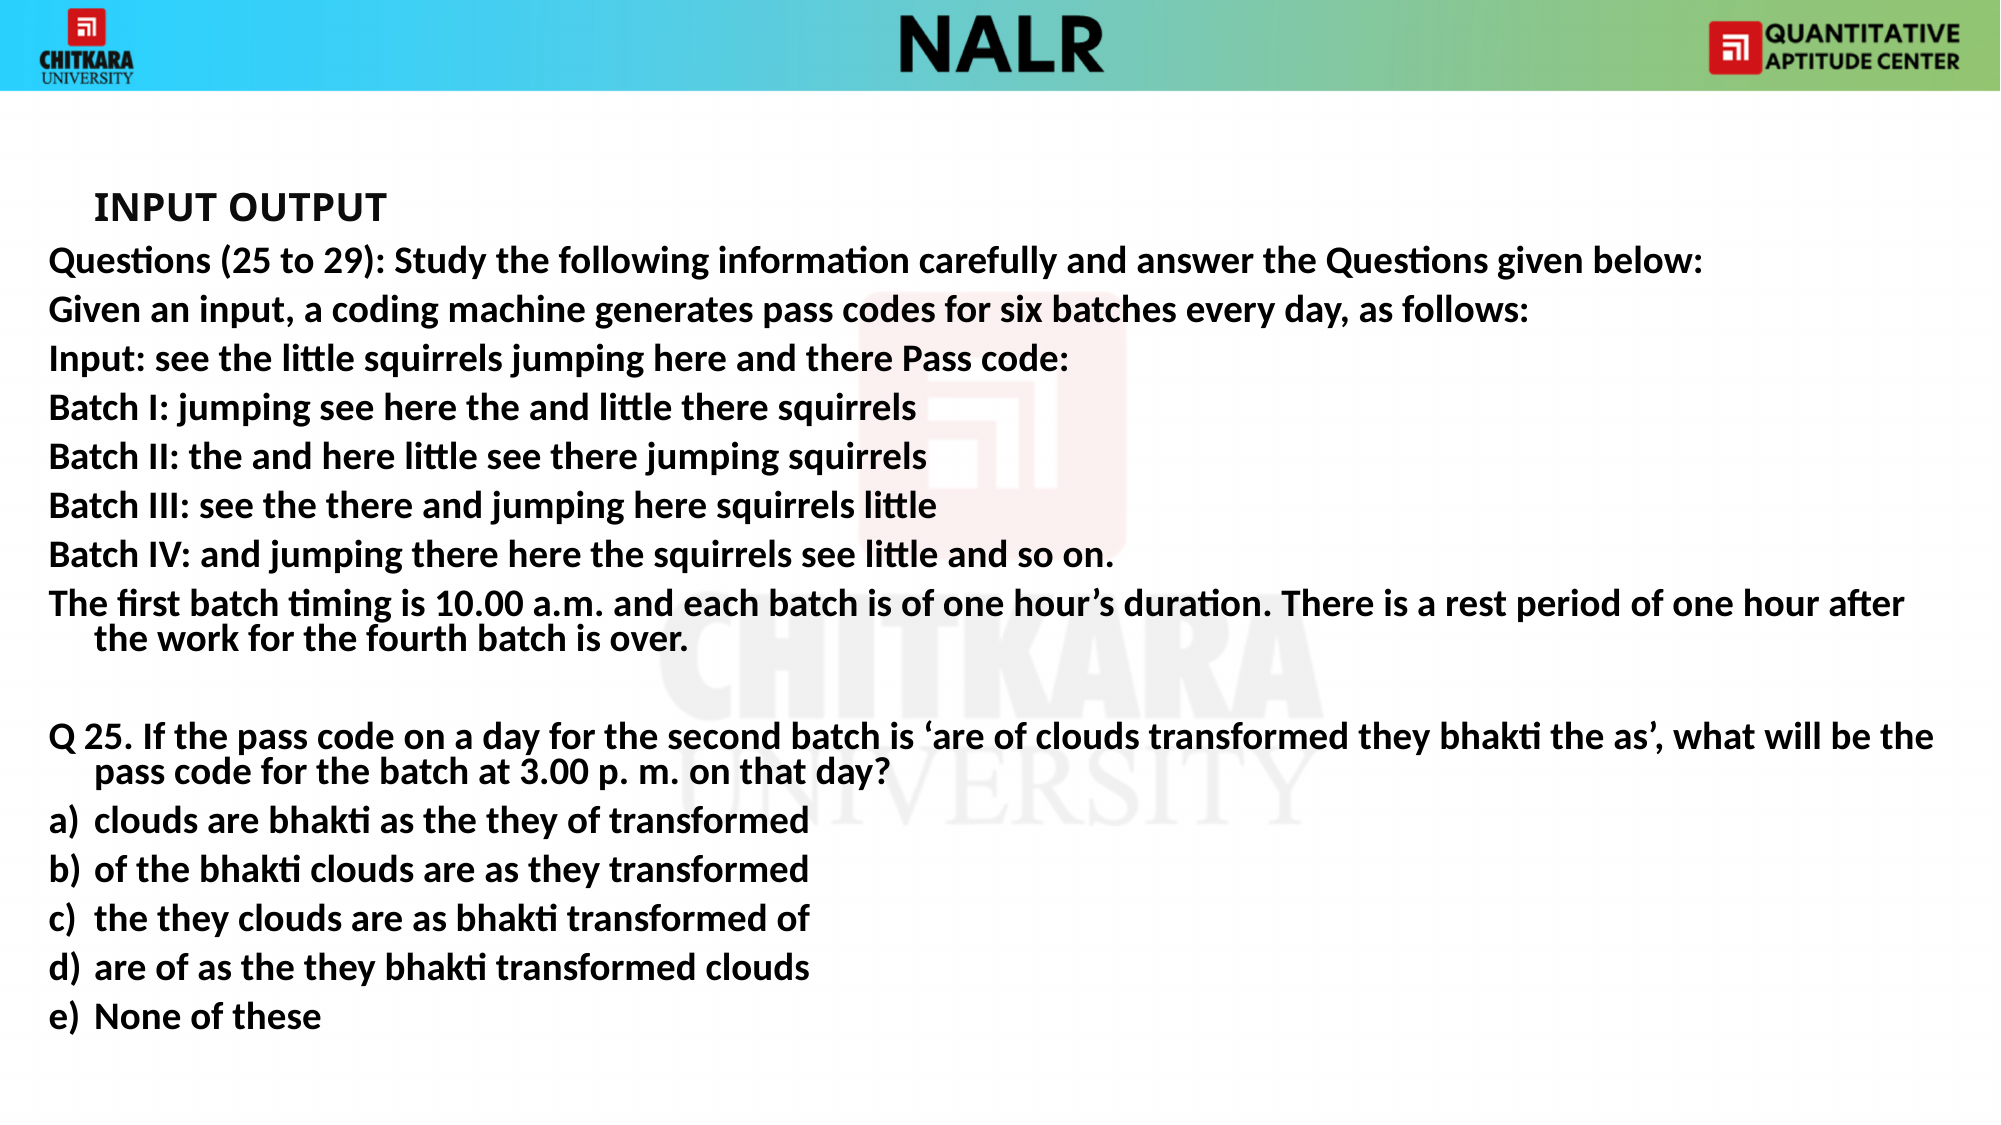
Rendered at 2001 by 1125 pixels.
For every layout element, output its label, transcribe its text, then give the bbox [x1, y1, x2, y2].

picture [0, 0, 2000, 1125]
title [41, 31, 1959, 142]
list INPUT OUTPUT Questions (25 to 29): Study the following information carefully and answer the Questions given below: Given an input, a coding machine generates pass codes for six batches every day, as follows: Input: see the little squirrels jumping here and there Pass code: Batch I: jumping see here the and little there squirrels Batch II: the and here little see there jumping squirrels Batch III: see the there and jumping here squirrels little Batch IV: and jumping there here the squirrels see little and so on. The first batch timing is 10.00 a.m. and each batch is of one hour’s duration. There is a rest period of one hour after the work for the fourth batch is over. Q 25. If the pass code on a day for the second batch is ‘are of clouds transformed they bhakti the as’, what will be the pass code for the batch at 3.00 p. m. on that day? a) clouds are bhakti as the they of transformed b) of the bhakti clouds are as they transformed c) the they clouds are as bhakti transformed of d) are of as the they bhakti transformed clouds e) None of these [33, 175, 1959, 1053]
